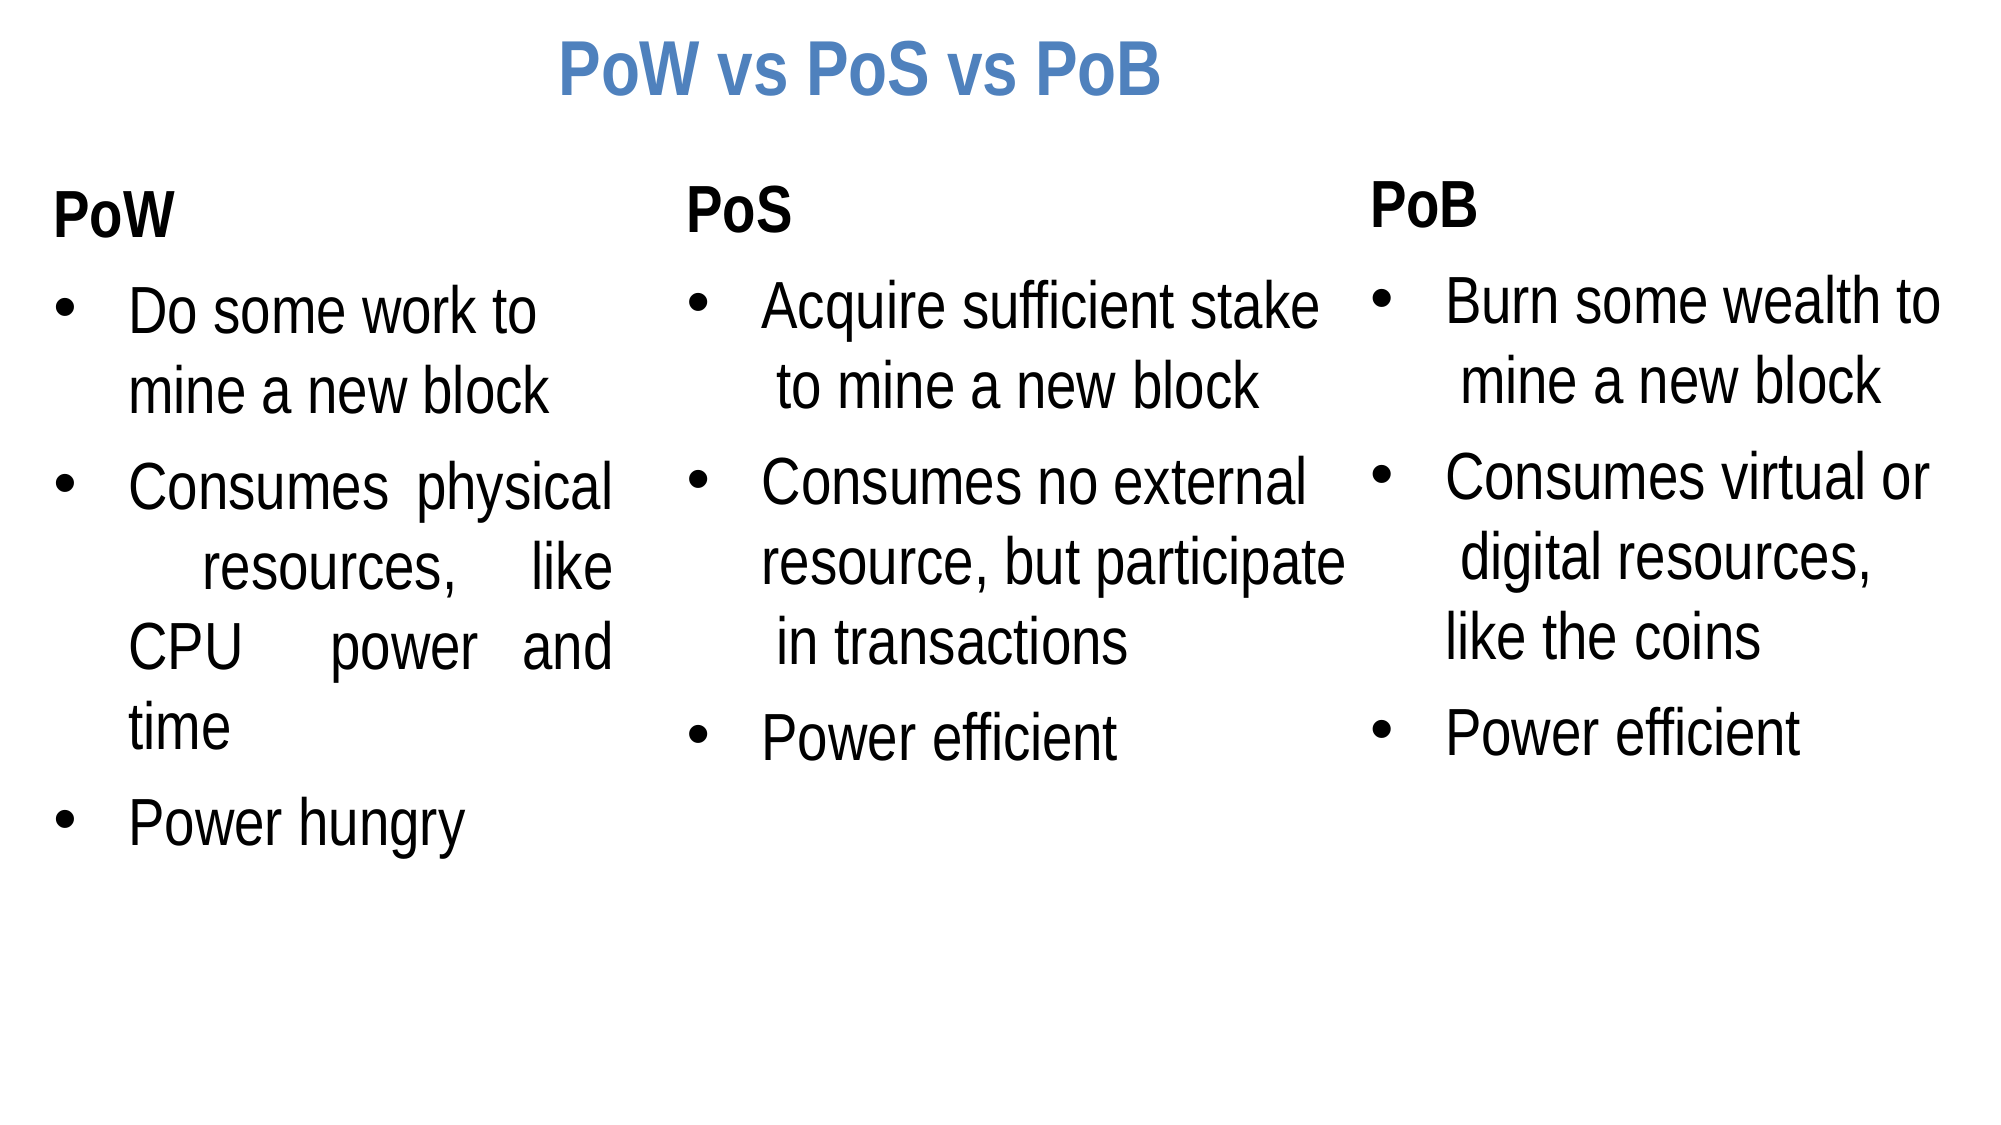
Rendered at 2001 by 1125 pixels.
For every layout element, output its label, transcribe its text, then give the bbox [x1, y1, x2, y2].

title PoW vs PoS vs PoB [556, 15, 1741, 206]
text_box Do some work to mine a new block Consumes physical resources, like CPU power and time Power hungry [50, 264, 615, 859]
text_box PoS [683, 163, 796, 247]
text_box PoB [1367, 158, 1482, 242]
text_box PoW [50, 168, 178, 252]
text_box Acquire sufficient stake to mine a new block Consumes no external resource, but participate in transactions Power efficient [683, 259, 1352, 774]
text_box Burn some wealth to mine a new block Consumes virtual or digital resources, like the coins Power efficient [1367, 254, 1948, 769]
